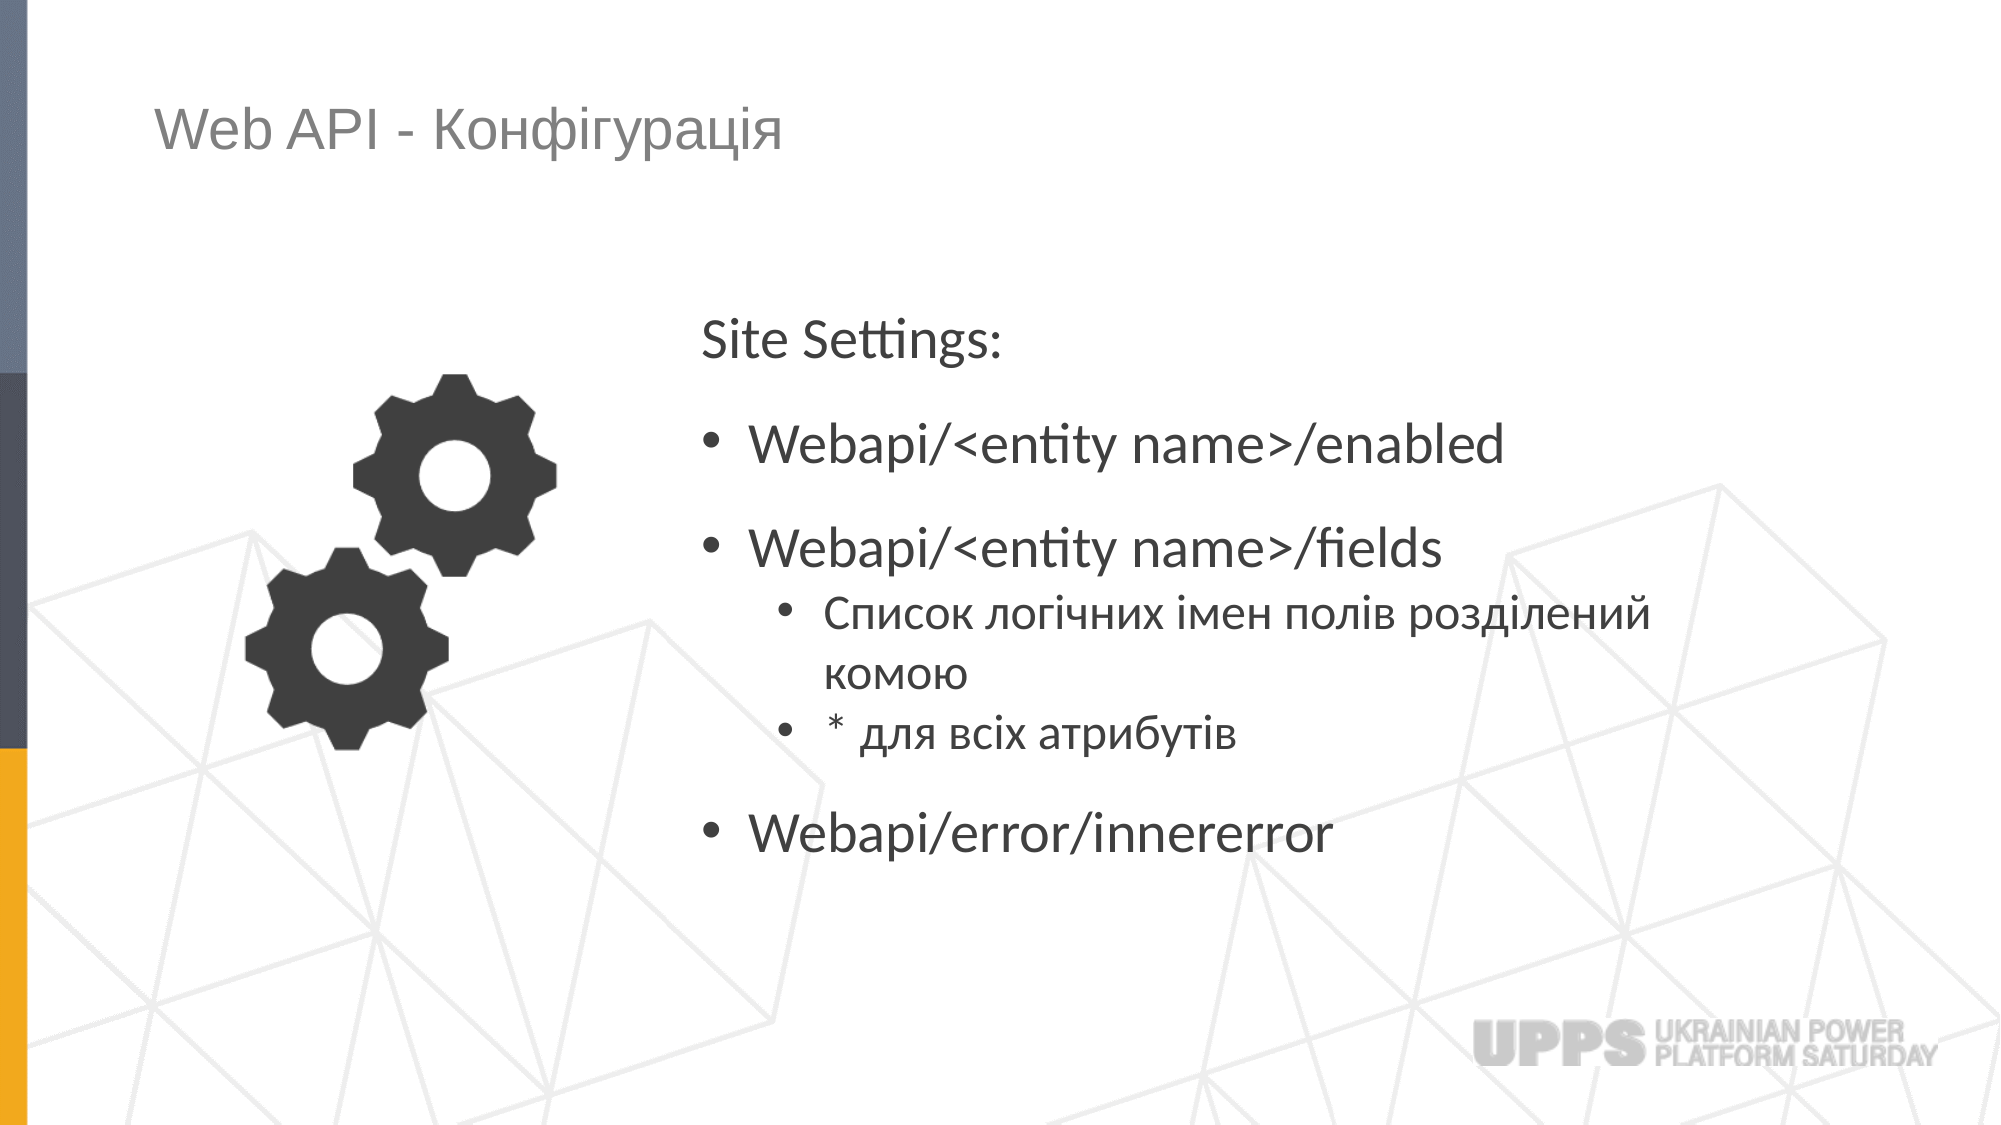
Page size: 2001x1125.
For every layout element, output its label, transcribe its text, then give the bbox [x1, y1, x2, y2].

text_box Site Settings: Webapi/<entity name>/enabled Webapi/<entity name>/fields Список логічних імен полів розділений комою * для всіх атрибутів Webapi/error/innererror [686, 257, 1798, 872]
picture [0, 0, 2001, 1125]
text_box Web API - Конфігурація [139, 22, 1865, 240]
